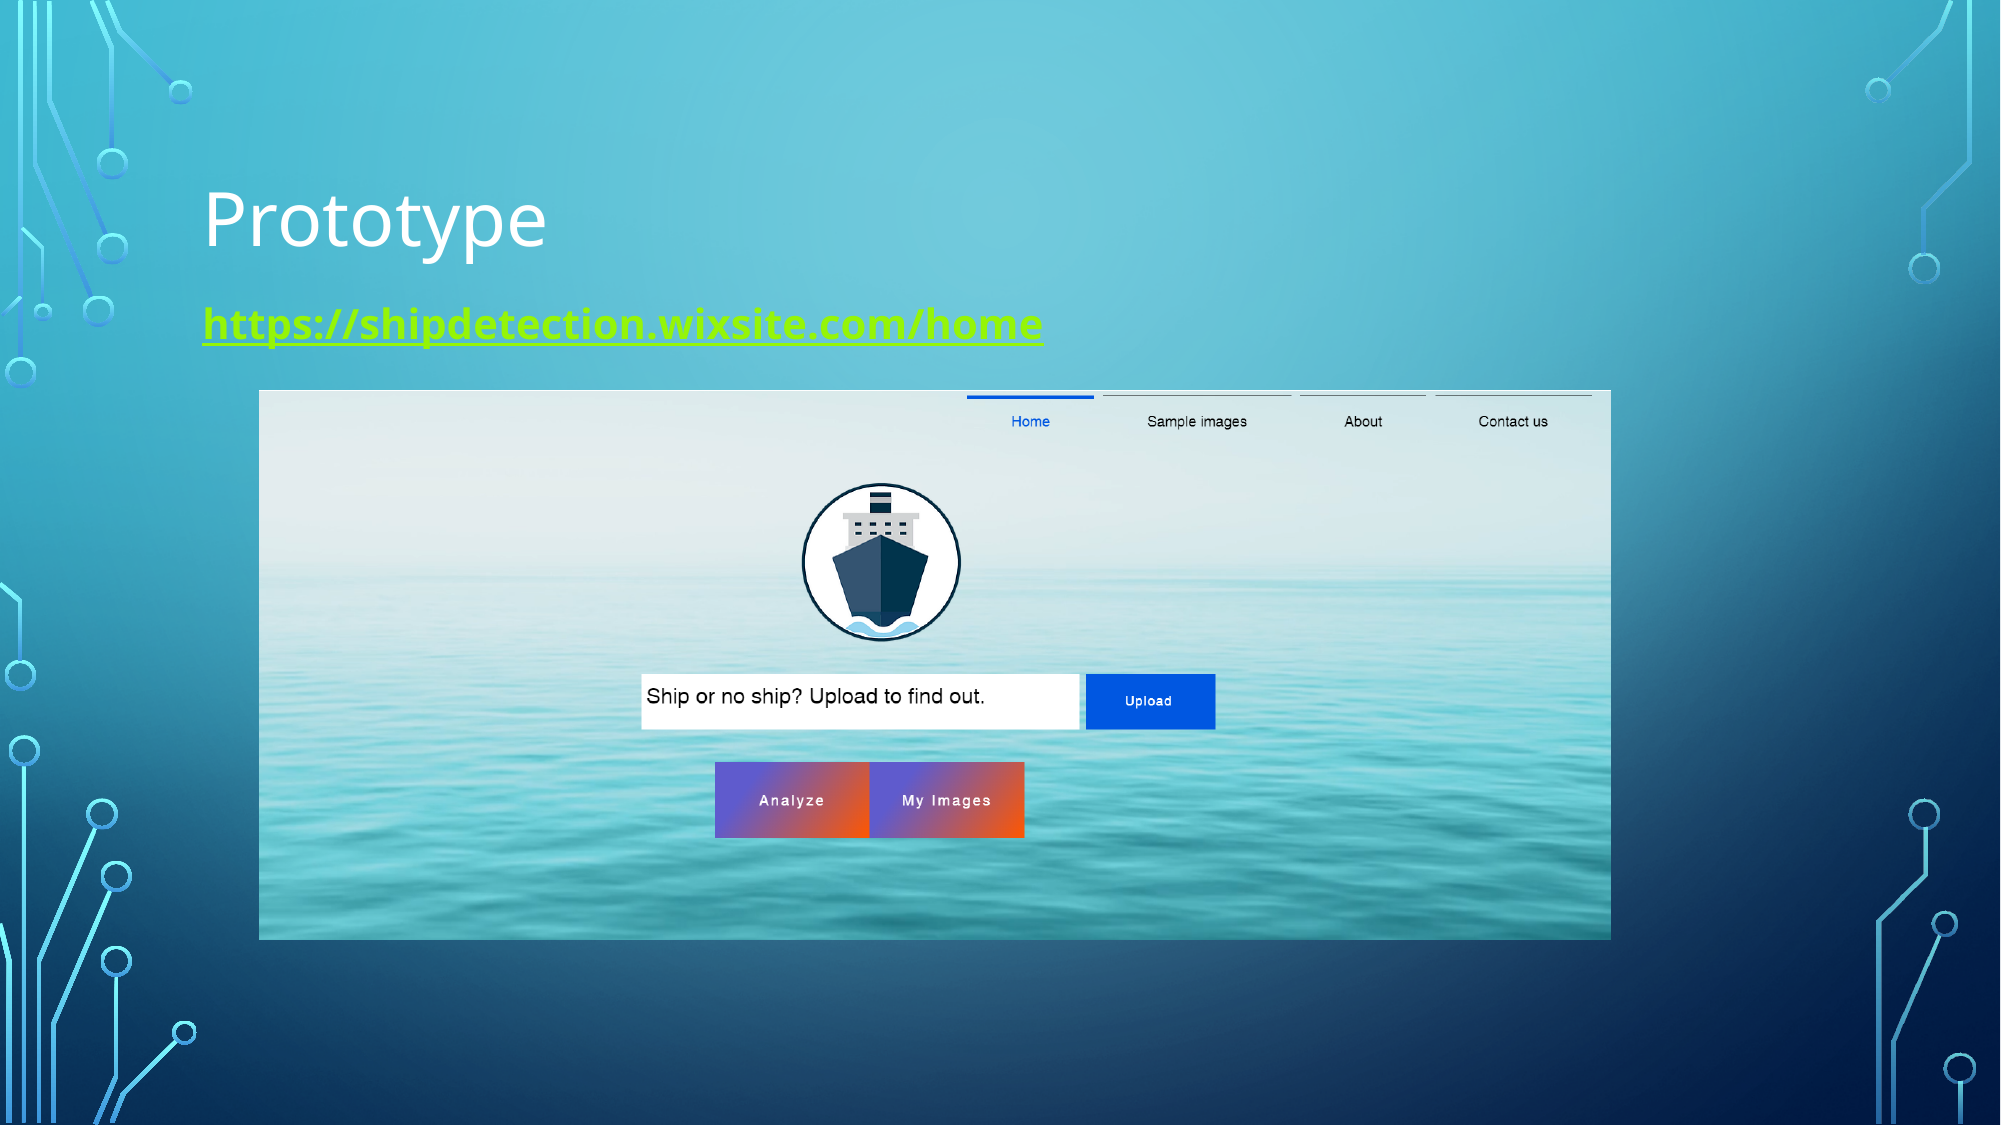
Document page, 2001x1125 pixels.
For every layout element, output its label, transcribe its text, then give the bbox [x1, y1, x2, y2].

list https://shipdetection.wixsite.com/home [187, 278, 1813, 963]
title Prototype [187, 101, 1813, 278]
picture [258, 390, 1611, 940]
